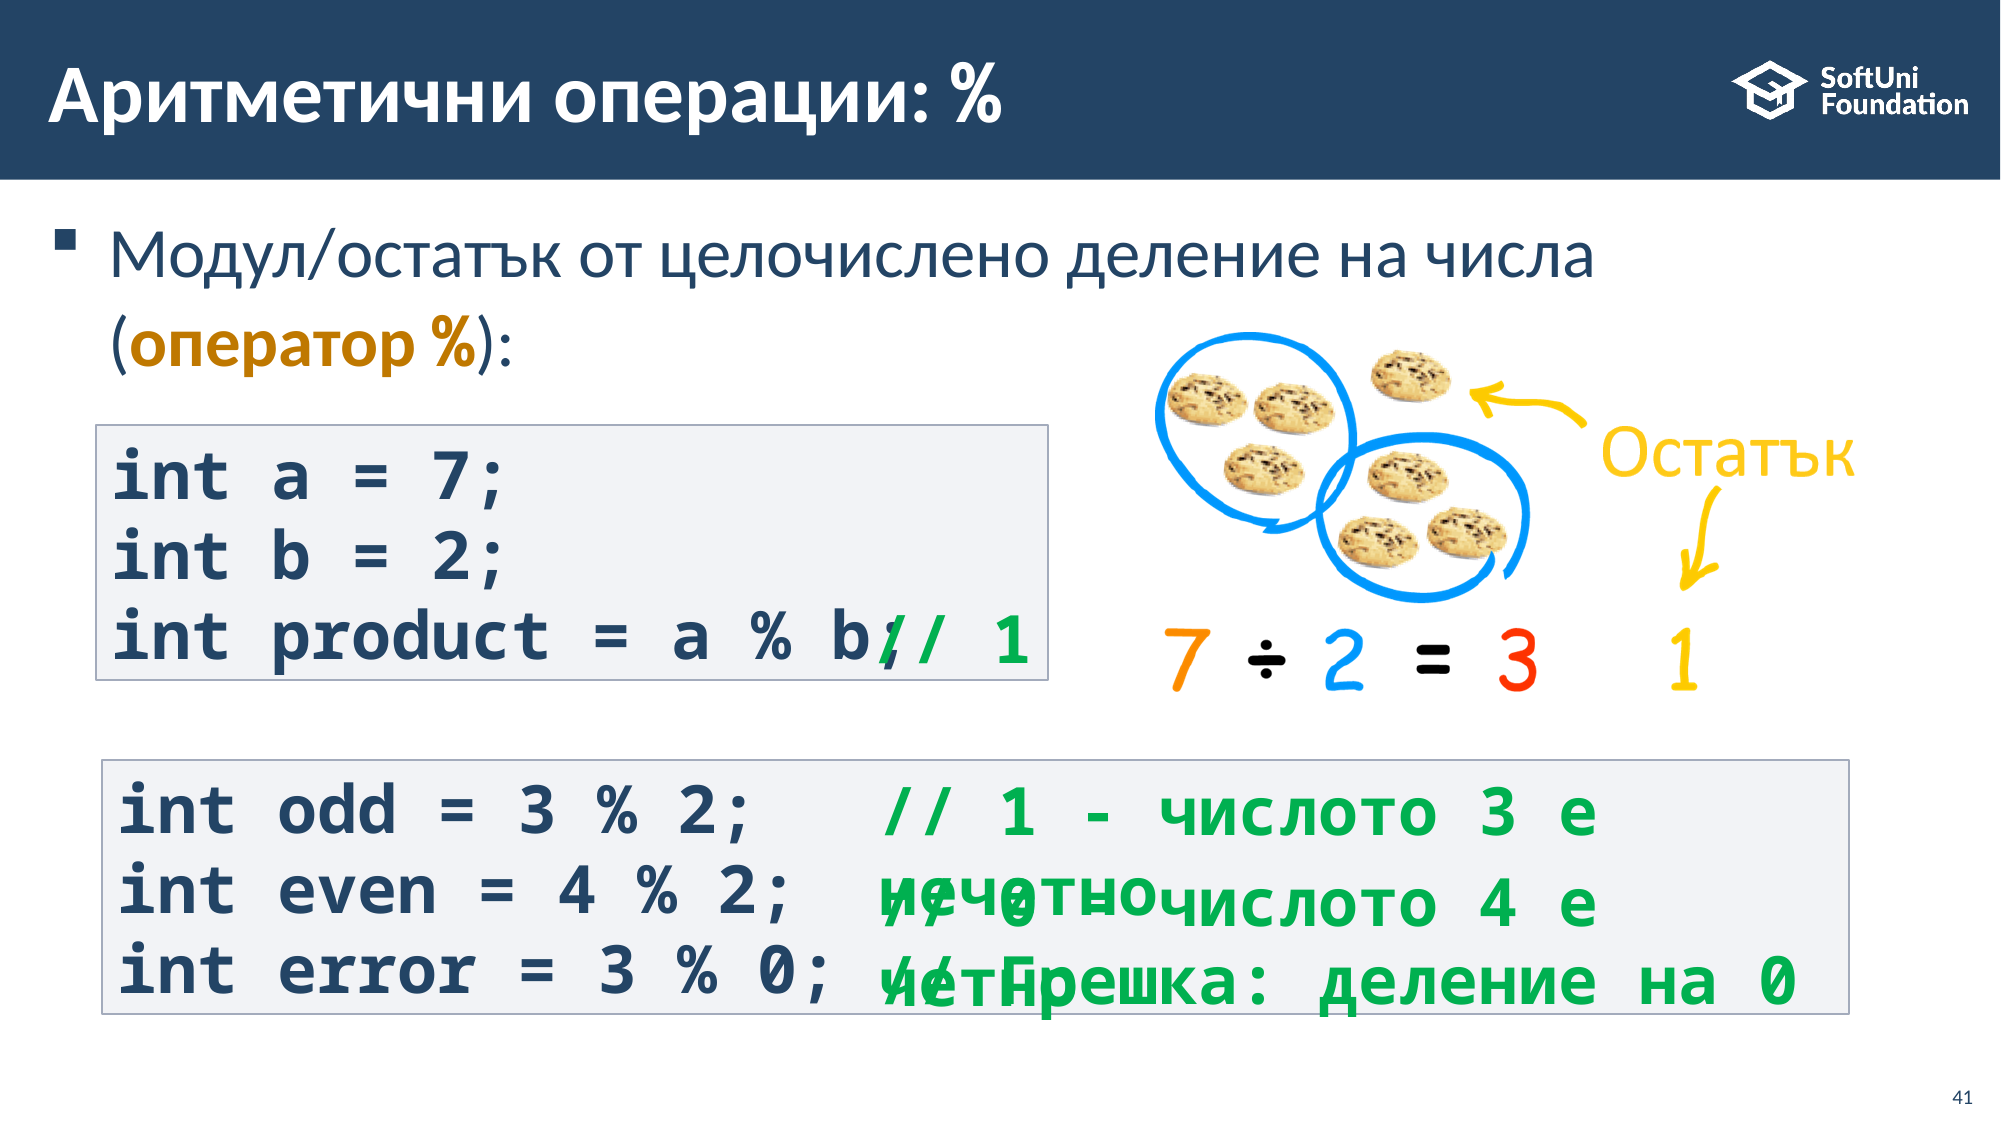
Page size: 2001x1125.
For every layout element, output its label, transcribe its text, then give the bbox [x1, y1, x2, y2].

text_box // Грешка: деление на 0 [863, 930, 1849, 1026]
picture [1731, 60, 1968, 120]
text_box // 0 - числото 4 е четно [863, 851, 1849, 930]
picture [1138, 313, 1874, 724]
text_box // 1 [858, 589, 1048, 684]
text_box int a = 7; int b = 2; int product = a % b; [96, 425, 1049, 680]
text_box // 1 - числото 3 е нечетно [863, 761, 1849, 851]
list Модул/остатък от целочислено деление на числа (оператор %): [31, 196, 1871, 1103]
text_box int odd = 3 % 2; int еven = 4 % 2; int error = 3 % 0; [102, 759, 1849, 1015]
title Аритметични операции: % [31, 16, 1716, 162]
slide_number 41 [1927, 1067, 1989, 1117]
